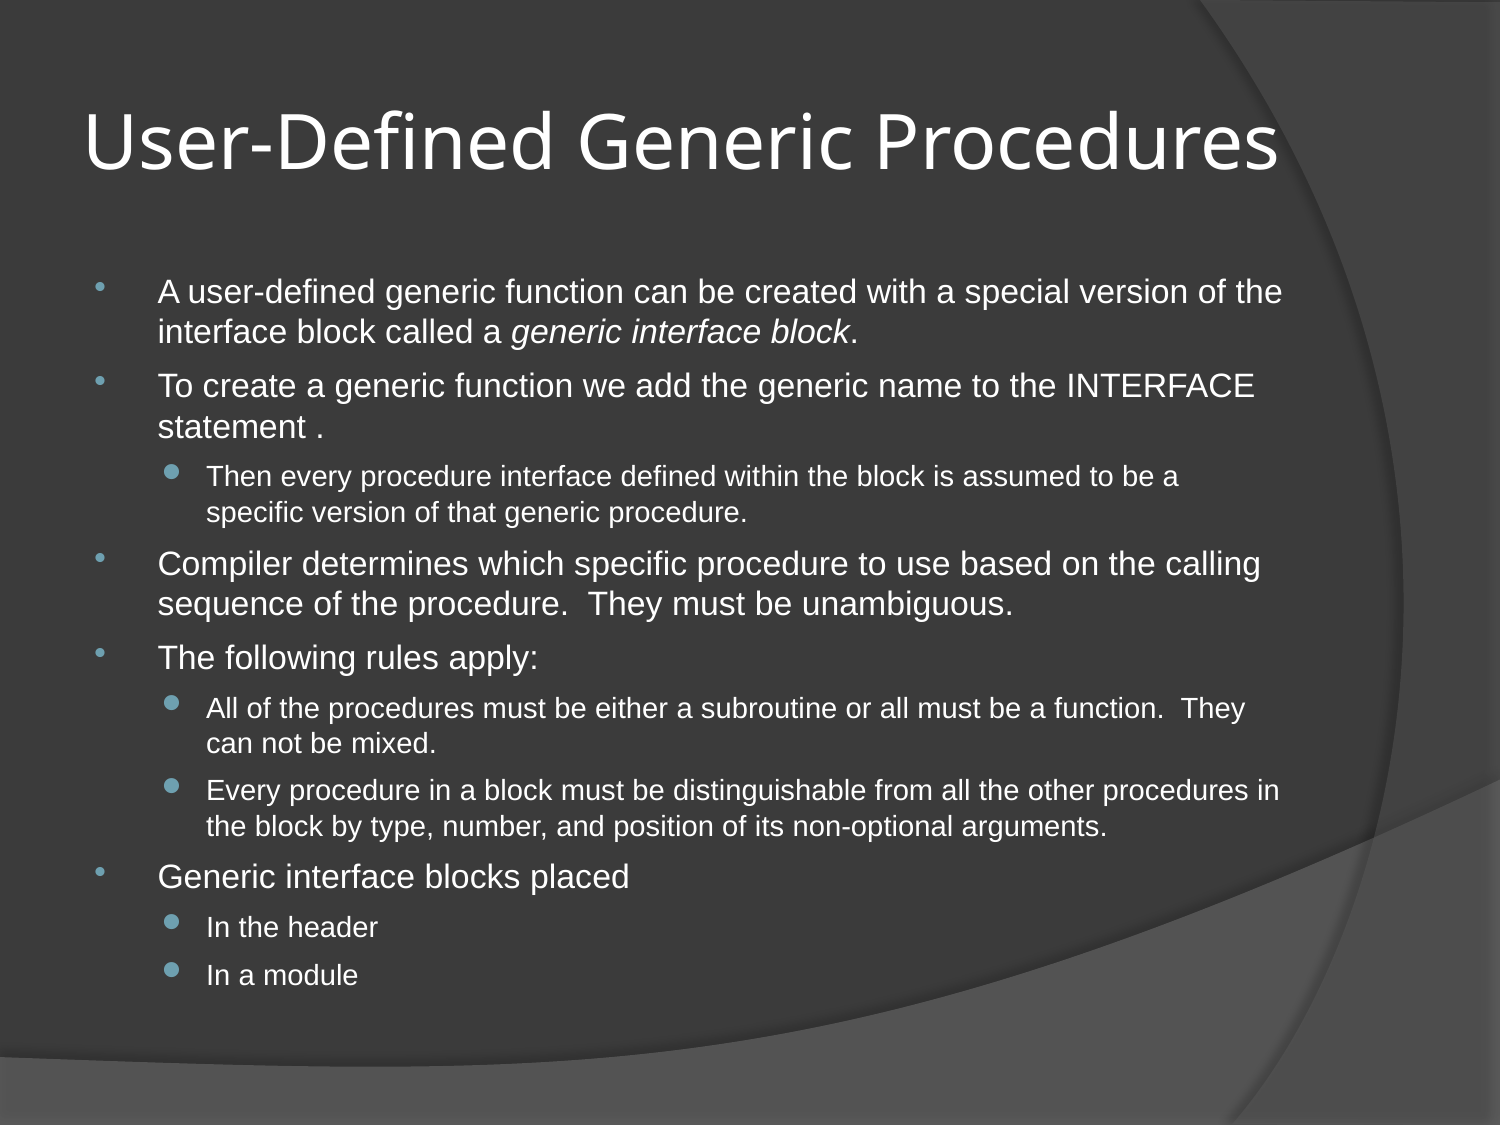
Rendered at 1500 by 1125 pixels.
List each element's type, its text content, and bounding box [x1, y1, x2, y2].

list A user-defined generic function can be created with a special version of the interface block called a generic interface block. To create a generic function we add the generic name to the INTERFACE statement . Then every procedure interface defined within the block is assumed to be a specific version of that generic procedure. Compiler determines which specific procedure to use based on the calling sequence of the procedure. They must be unambiguous. The following rules apply: All of the procedures must be either a subroutine or all must be a function. They can not be mixed. Every procedure in a block must be distinguishable from all the other procedures in the block by type, number, and position of its non-optional arguments. Generic interface blocks placed In the header In a module [75, 262, 1300, 1005]
title User-Defined Generic Procedures [75, 45, 1300, 233]
